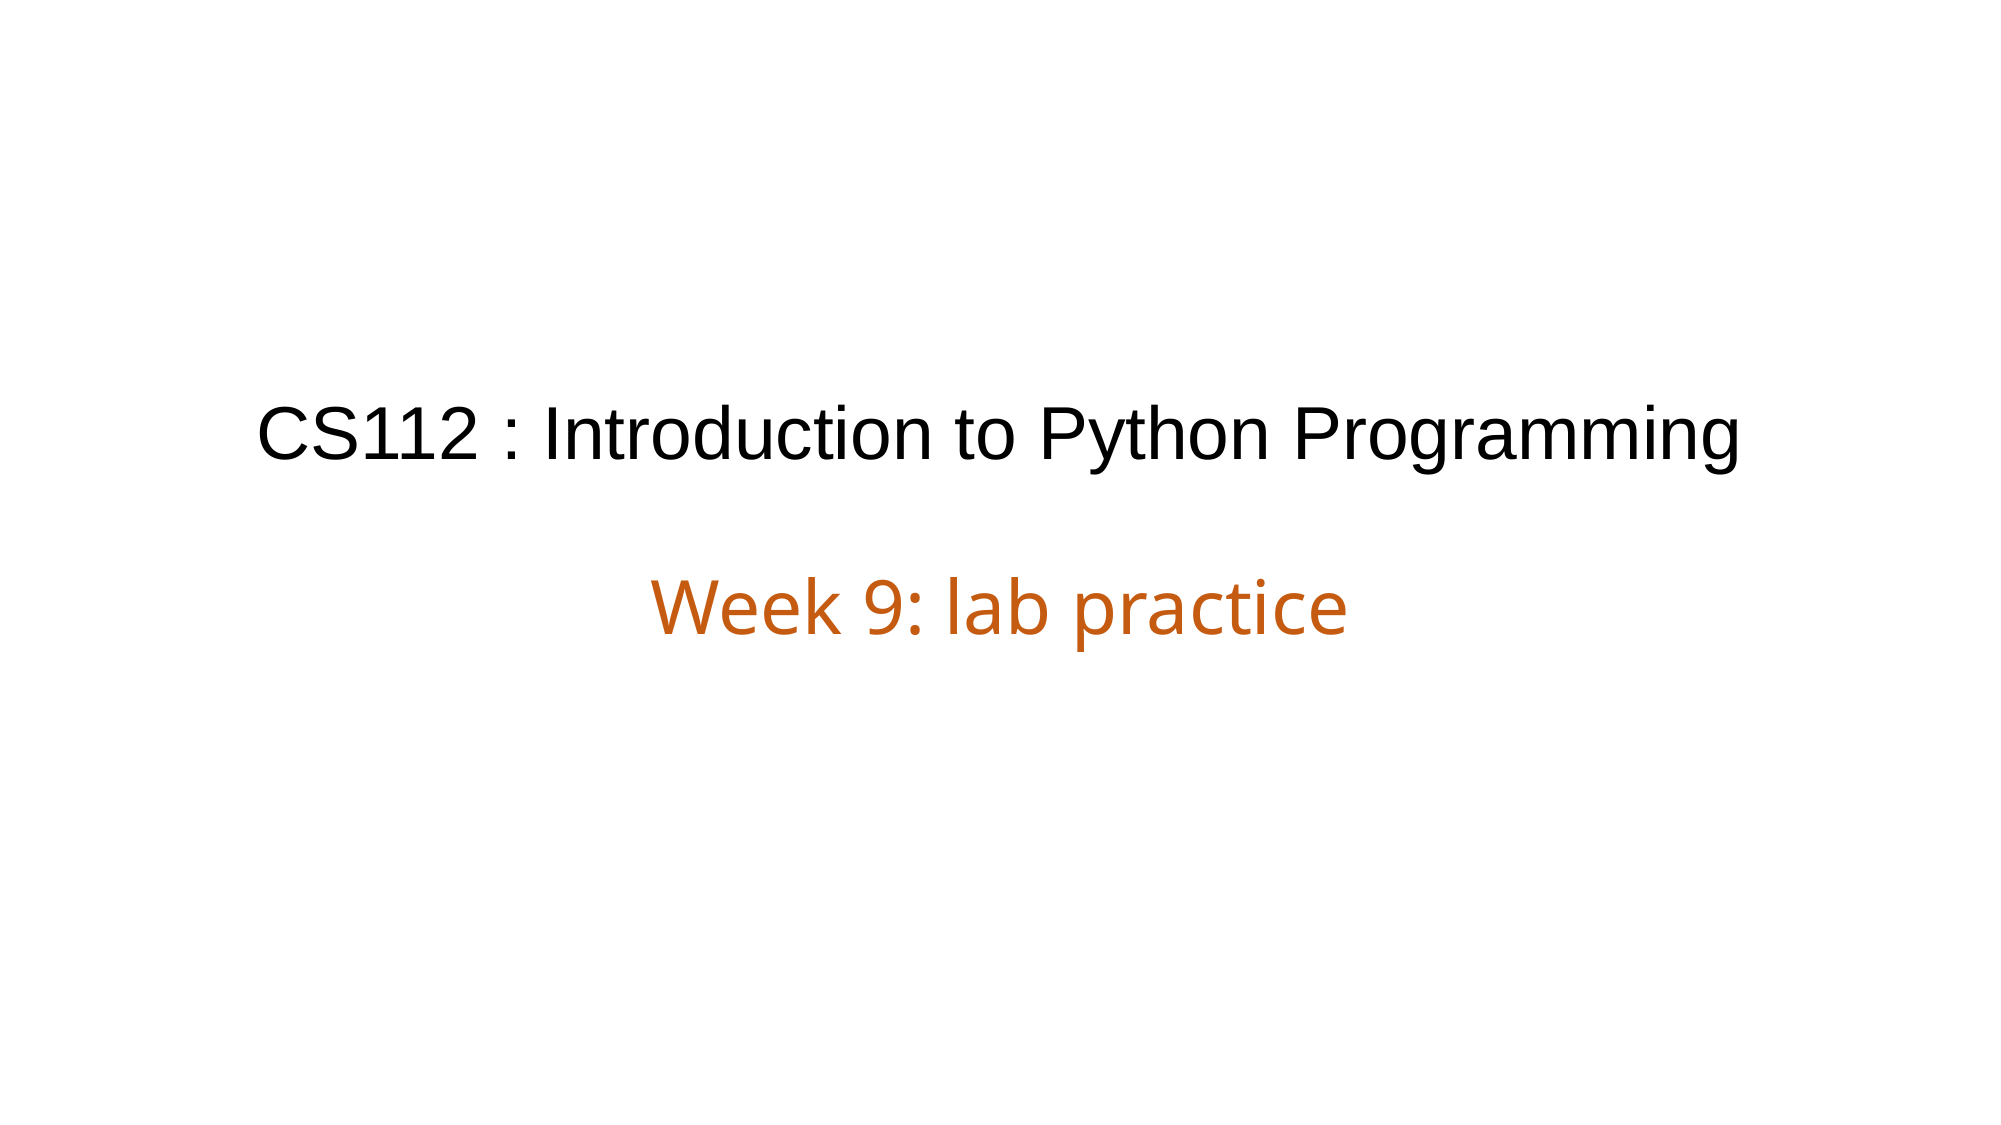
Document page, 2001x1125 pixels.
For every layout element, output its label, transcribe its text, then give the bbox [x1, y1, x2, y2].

subtitle Week 9: lab practice [249, 562, 1750, 835]
title CS112 : Introduction to Python Programming [200, 92, 1800, 484]
